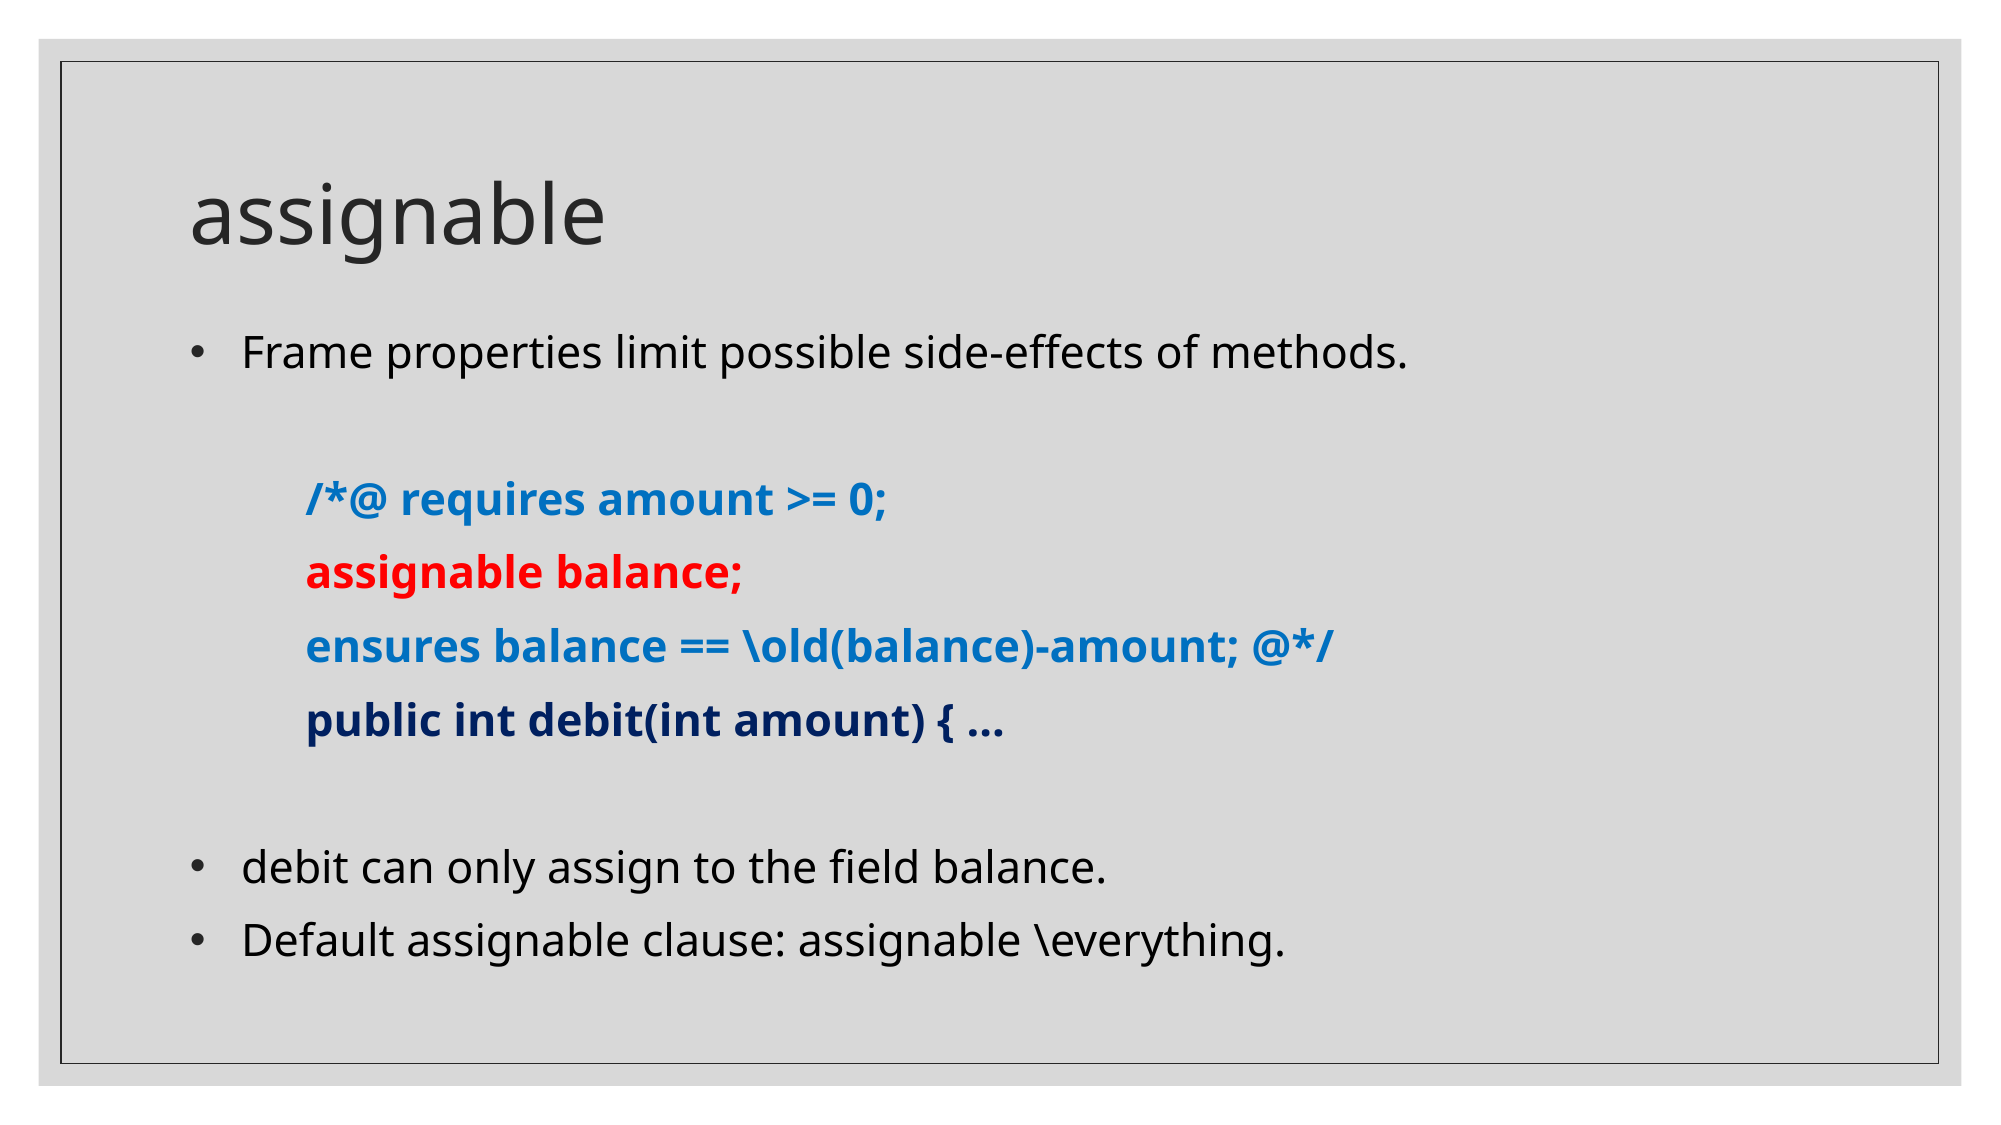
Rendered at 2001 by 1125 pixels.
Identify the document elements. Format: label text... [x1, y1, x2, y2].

list Frame properties limit possible side-effects of methods. /*@ requires amount >= 0; assignable balance; ensures balance == \old(balance)-amount; @*/ public int debit(int amount) { ... debit can only assign to the field balance. Default assignable clause: assignable \everything. [174, 310, 1825, 977]
title assignable [174, 105, 1825, 310]
